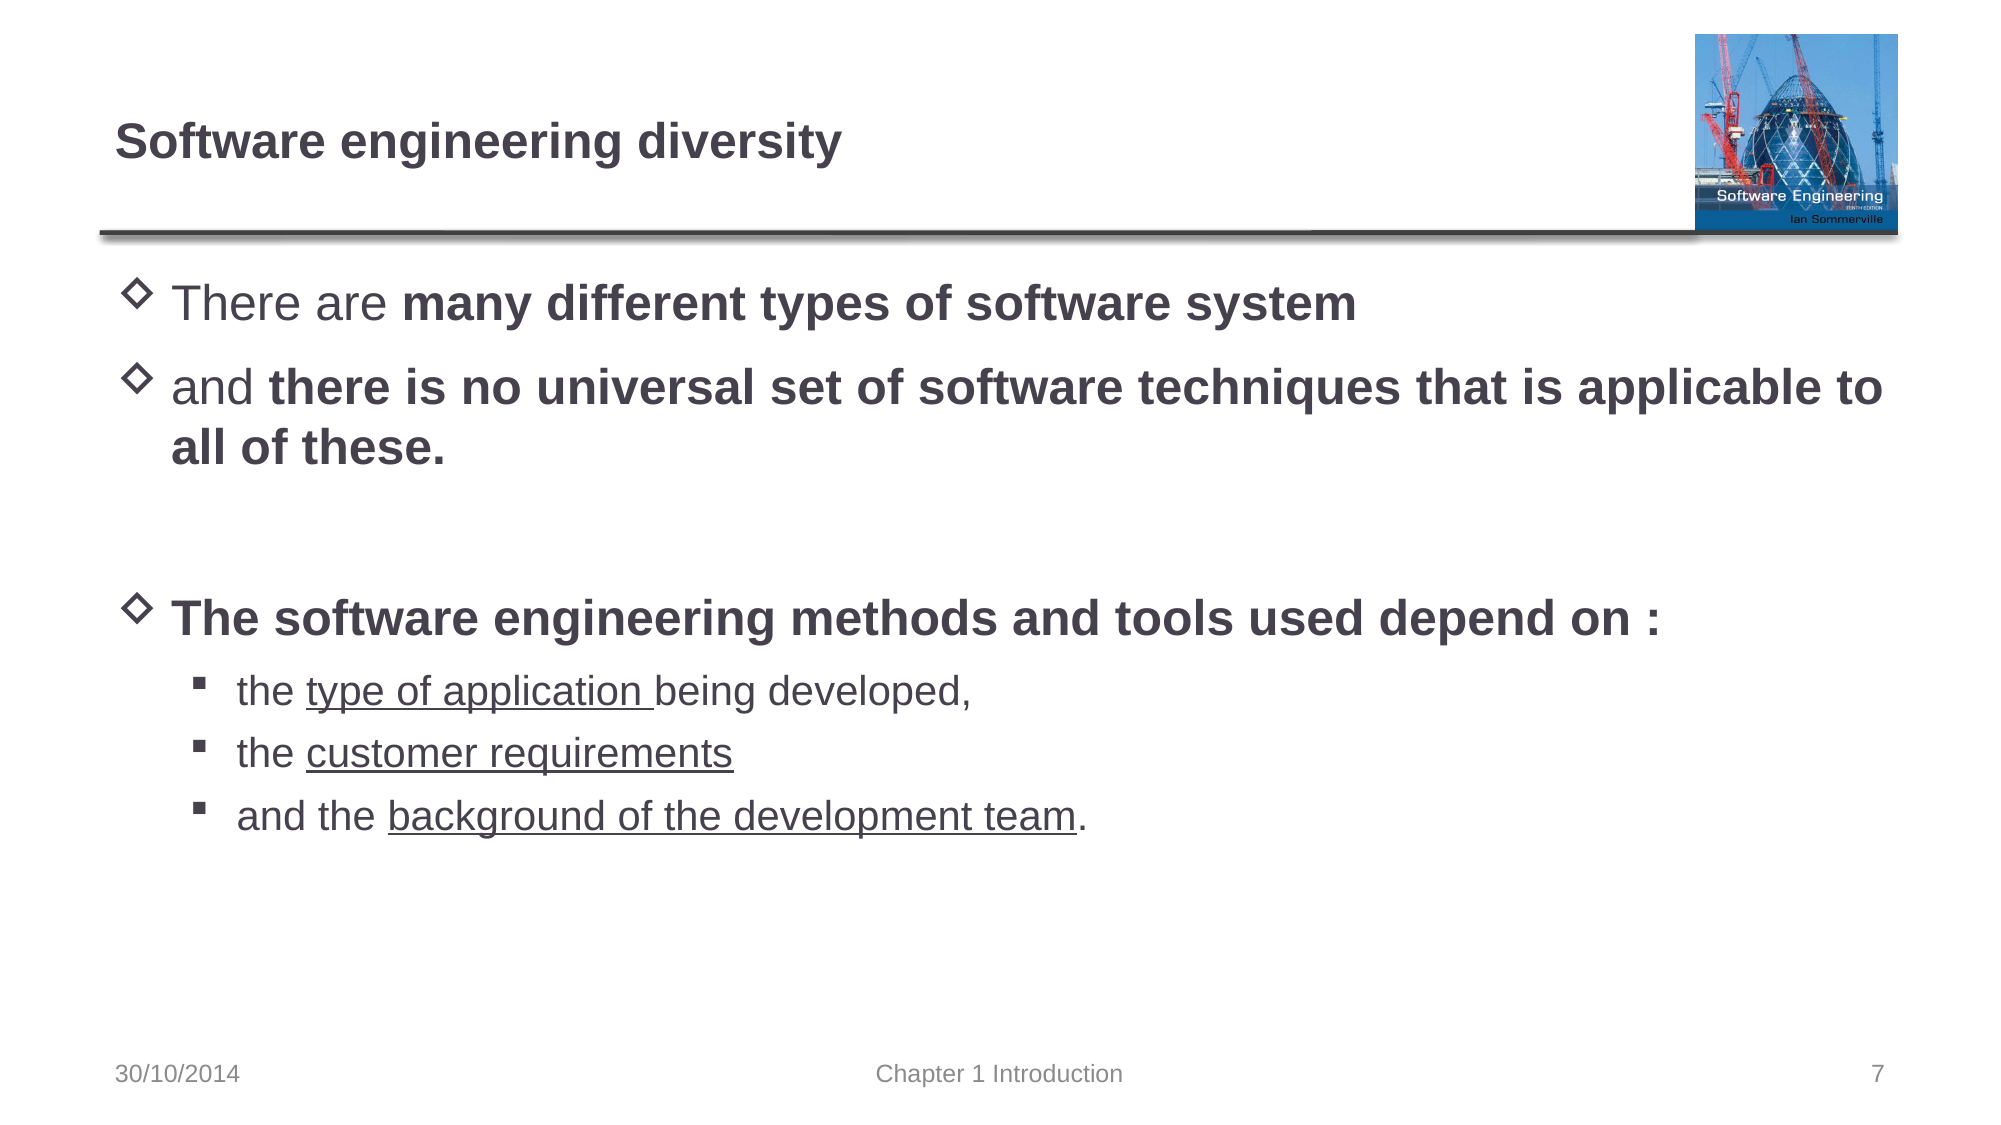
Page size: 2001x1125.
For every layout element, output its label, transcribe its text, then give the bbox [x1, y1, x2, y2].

footer Chapter 1 Introduction [683, 1042, 1317, 1103]
list There are many different types of software system and there is no universal set of software techniques that is applicable to all of these. The software engineering methods and tools used depend on : the type of application being developed, the customer requirements and the background of the development team. [99, 262, 1900, 1005]
picture [1695, 34, 1898, 230]
title Software engineering diversity [99, 44, 1696, 233]
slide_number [99, 1042, 567, 1103]
slide_number 7 [1433, 1042, 1900, 1103]
